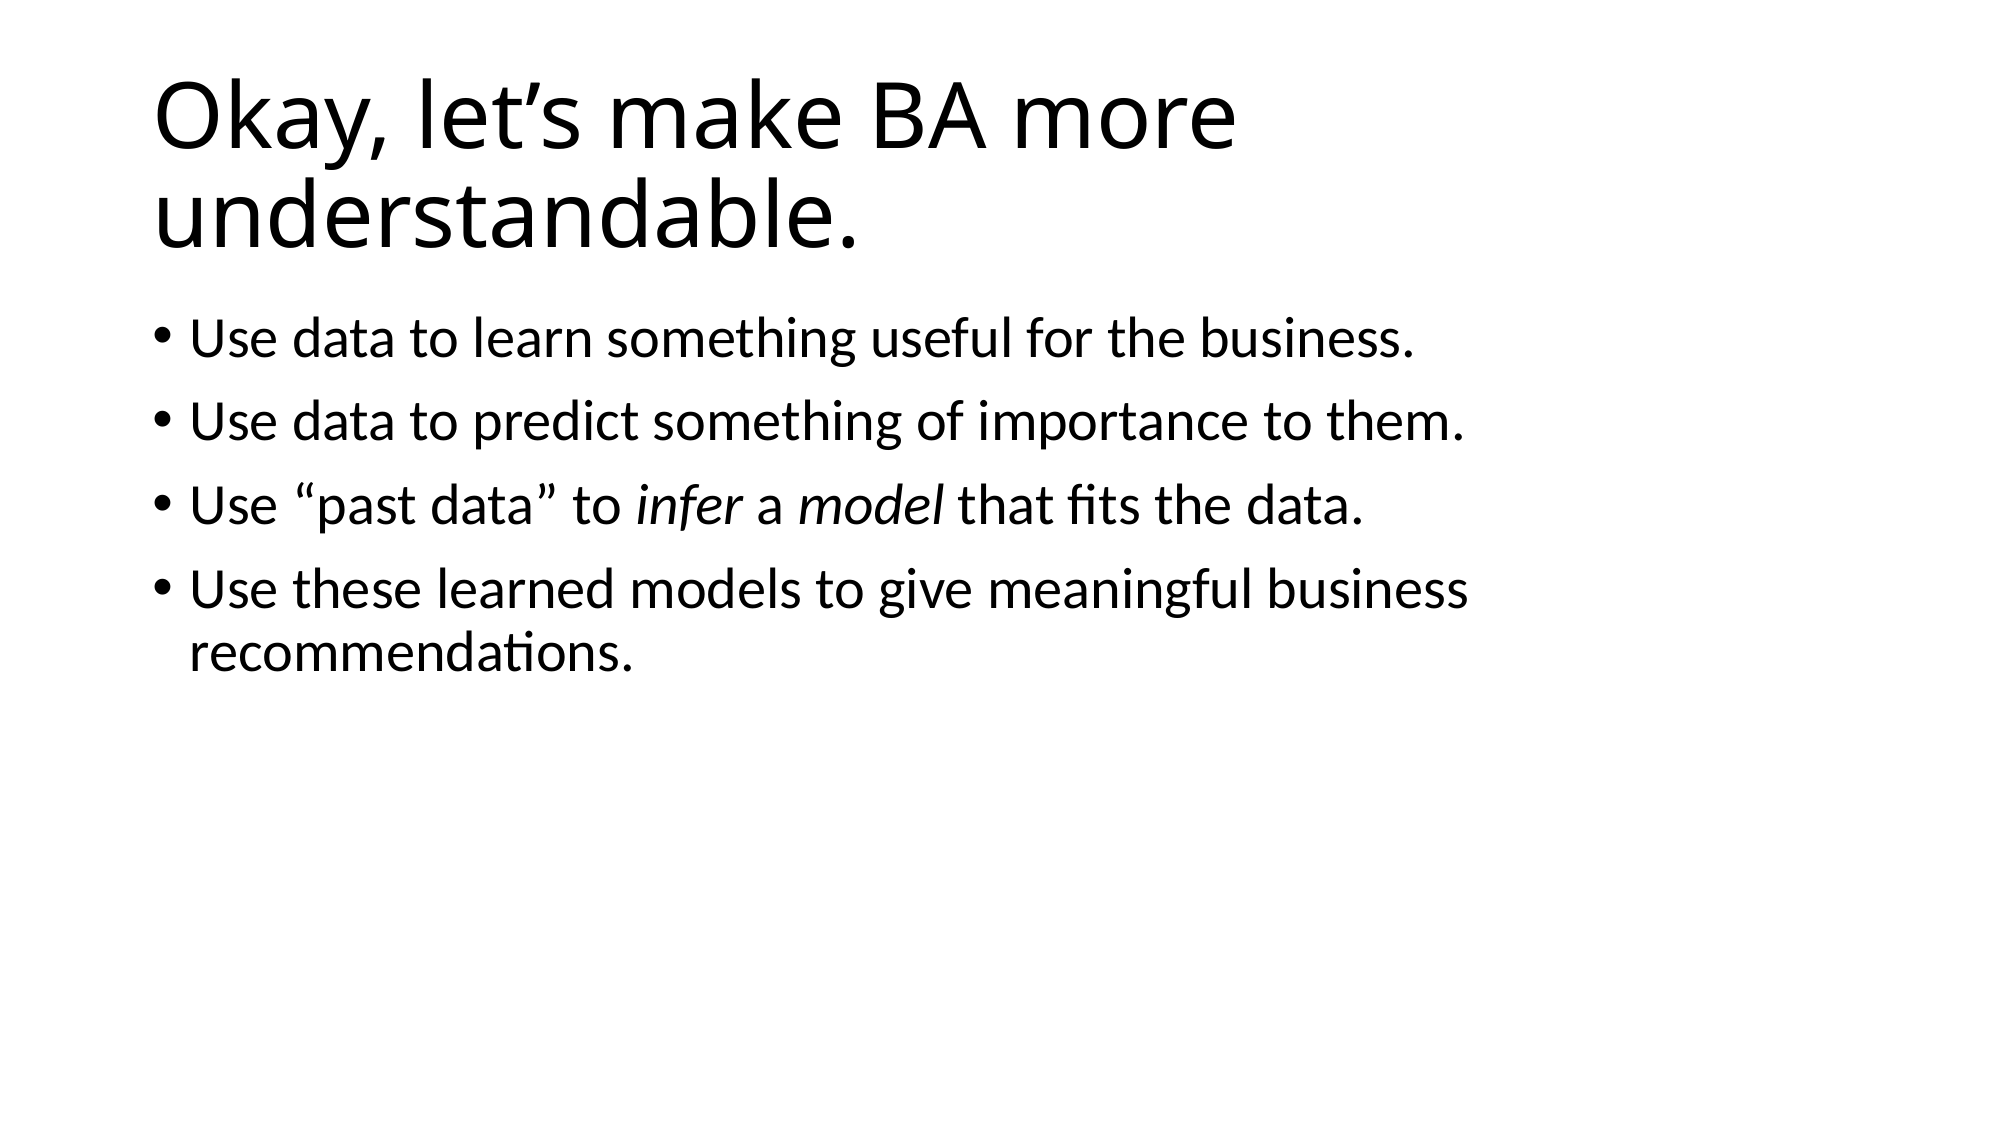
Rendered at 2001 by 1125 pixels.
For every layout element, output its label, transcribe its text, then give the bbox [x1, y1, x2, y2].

list Use data to learn something useful for the business. Use data to predict something of importance to them. Use “past data” to infer a model that fits the data. Use these learned models to give meaningful business recommendations. [137, 299, 1863, 1014]
title Okay, let’s make BA more understandable. [137, 59, 1863, 278]
